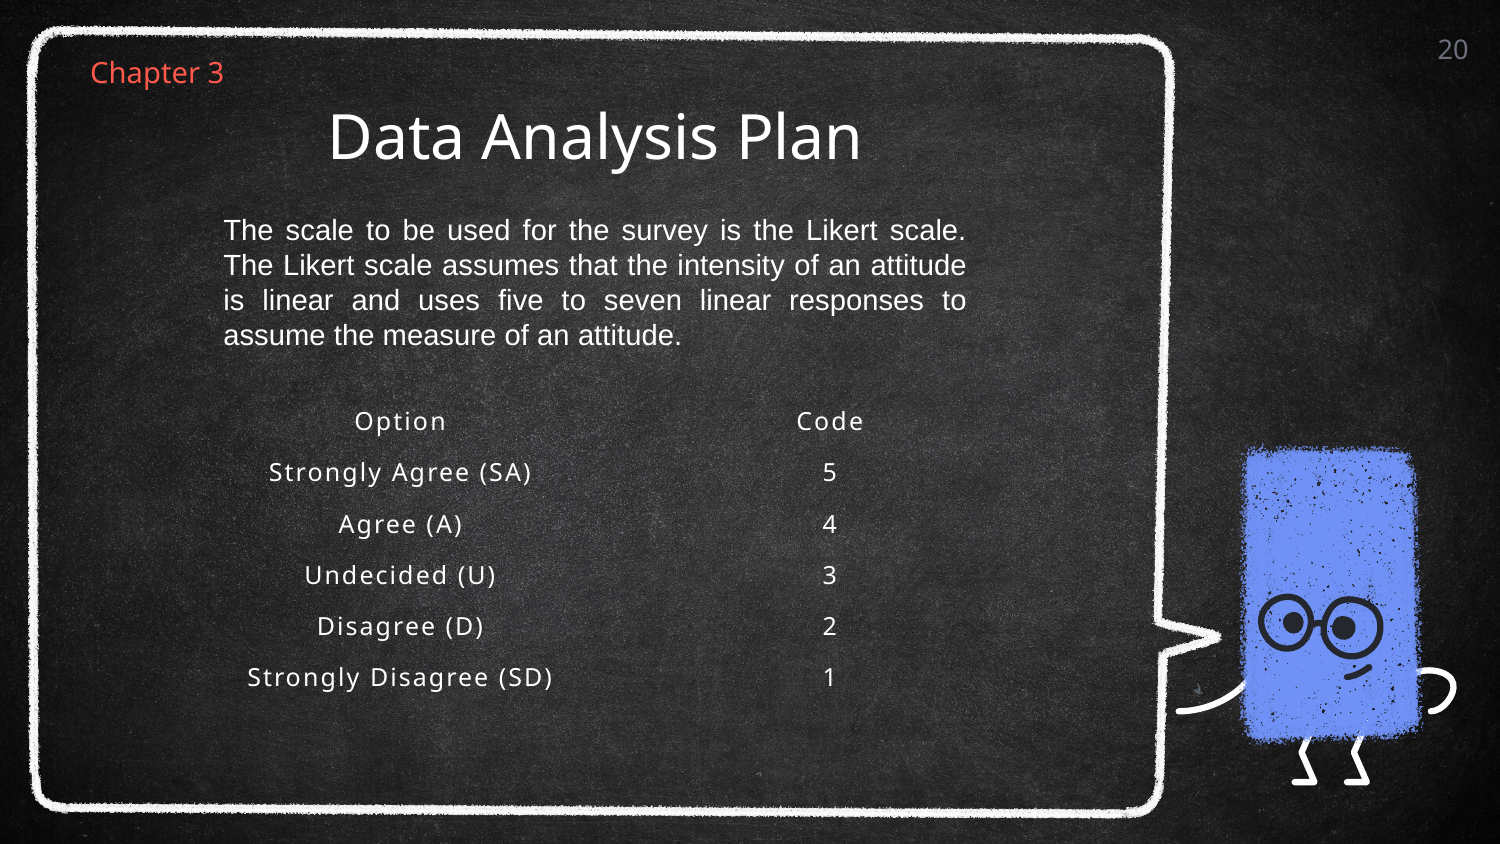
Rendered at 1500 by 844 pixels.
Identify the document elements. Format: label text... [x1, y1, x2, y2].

table_cell Agree (A) [185, 504, 615, 555]
table_cell 4 [615, 504, 1045, 555]
table_cell Disagree (D) [185, 606, 615, 657]
text_box The scale to be used for the survey is the Likert scale. The Likert scale assumes that the intensity of an attitude is linear and uses five to seven linear responses to assume the measure of an attitude. [208, 203, 983, 359]
table_header Code [615, 402, 1045, 453]
table_cell 1 [615, 657, 1045, 709]
text_box Chapter 3 [75, 46, 295, 97]
table_header Option [185, 402, 615, 453]
table_cell 2 [615, 606, 1045, 657]
table_cell Strongly Disagree (SD) [185, 657, 615, 709]
table_cell Undecided (U) [185, 555, 615, 606]
text_box Data Analysis Plan [89, 97, 1102, 163]
picture [0, 0, 1500, 844]
table_cell Strongly Agree (SA) [185, 453, 615, 504]
slide_number 20 [1378, 32, 1469, 98]
table_cell 3 [615, 555, 1045, 606]
table_cell 5 [615, 453, 1045, 504]
